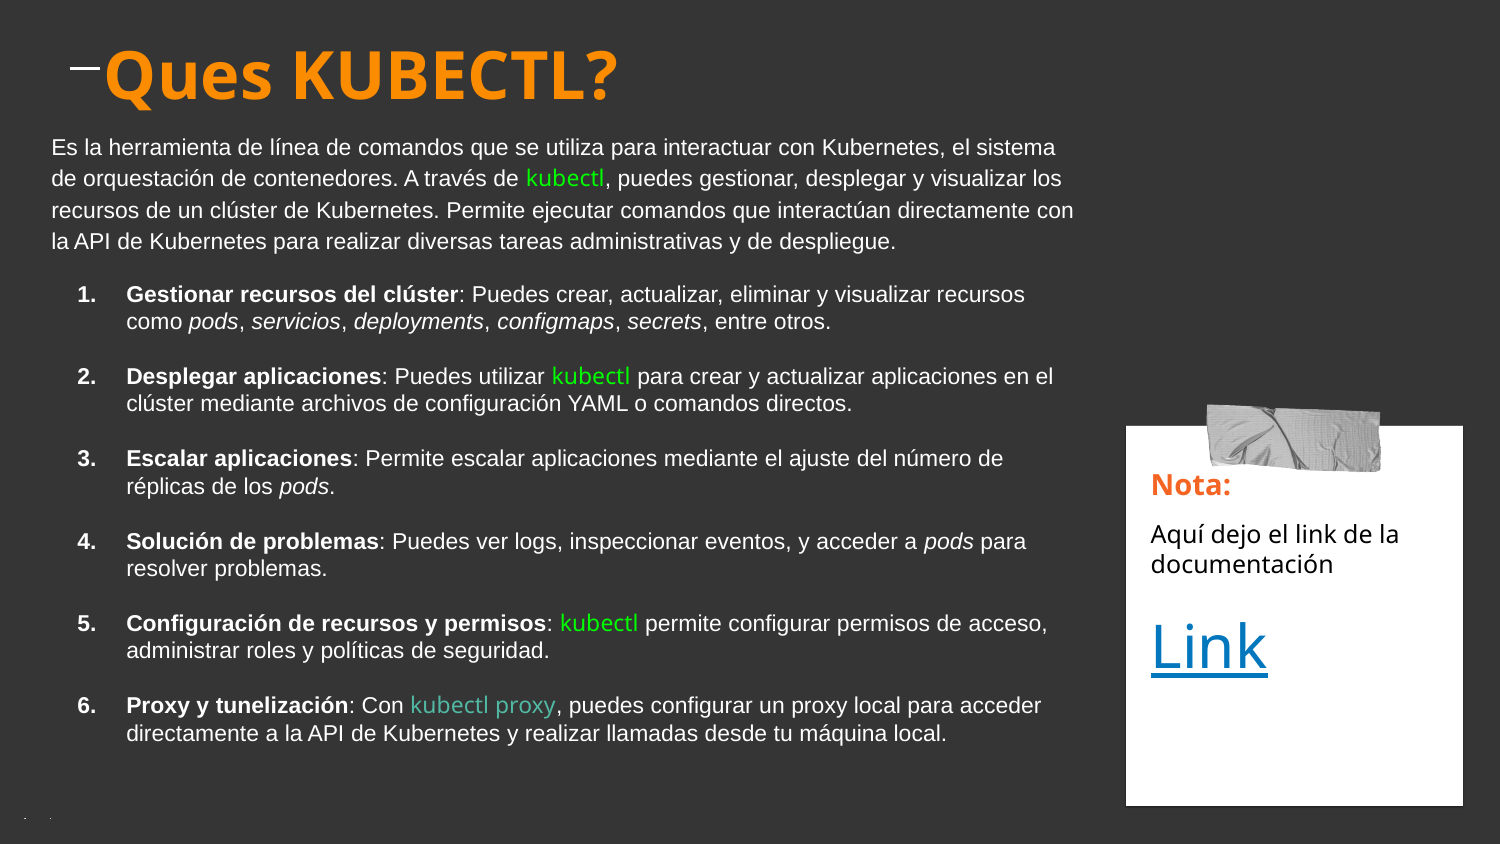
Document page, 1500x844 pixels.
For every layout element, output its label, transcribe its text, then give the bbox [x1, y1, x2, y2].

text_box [1112, 403, 1476, 821]
title Es la herramienta de línea de comandos que se utiliza para interactuar con Kubernetes, el sistema de orquestación de contenedores. A través de kubectl, puedes gestionar, desplegar y visualizar los recursos de un clúster de Kubernetes. Permite ejecutar comandos que interactúan directamente con la API de Kubernetes para realizar diversas tareas administrativas y de despliegue. Gestionar recursos del clúster: Puedes crear, actualizar, eliminar y visualizar recursos como pods, servicios, deployments, configmaps, secrets, entre otros. Desplegar aplicaciones: Puedes utilizar kubectl para crear y actualizar aplicaciones en el clúster mediante archivos de configuración YAML o comandos directos. Escalar aplicaciones: Permite escalar aplicaciones mediante el ajuste del número de réplicas de los pods. Solución de problemas: Puedes ver logs, inspeccionar eventos, y acceder a pods para resolver problemas. Configuración de recursos y permisos: kubectl permite configurar permisos de acceso, administrar roles y políticas de seguridad. Proxy y tunelización: Con kubectl proxy, puedes configurar un proxy local para acceder directamente a la API de Kubernetes y realizar llamadas desde tu máquina local. [36, 113, 1095, 794]
title Ques KUBECTL? [88, 17, 1472, 133]
